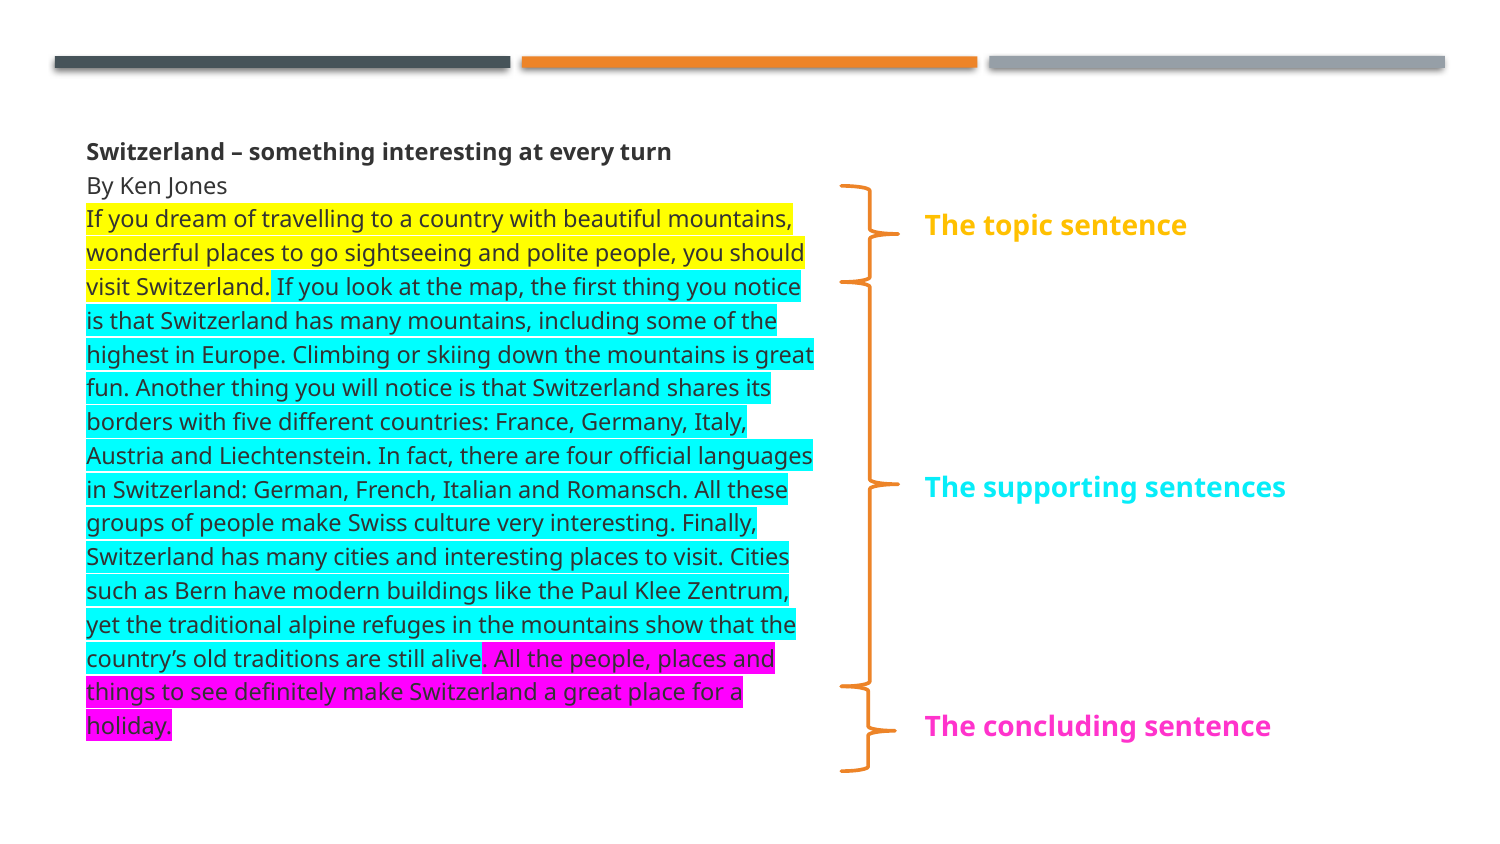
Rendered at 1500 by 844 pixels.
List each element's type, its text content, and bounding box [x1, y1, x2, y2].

list Switzerland – something interesting at every turn By Ken Jones If you dream of travelling to a country with beautiful mountains, wonderful places to go sightseeing and polite people, you should visit Switzerland. If you look at the map, the first thing you notice is that Switzerland has many mountains, including some of the highest in Europe. Climbing or skiing down the mountains is great fun. Another thing you will notice is that Switzerland shares its borders with five different countries: France, Germany, Italy, Austria and Liechtenstein. In fact, there are four official languages in Switzerland: German, French, Italian and Romansch. All these groups of people make Swiss culture very interesting. Finally, Switzerland has many cities and interesting places to visit. Cities such as Bern have modern buildings like the Paul Klee Zentrum, yet the traditional alpine refuges in the mountains show that the country’s old traditions are still alive. All the people, places and things to see definitely make Switzerland a great place for a holiday. [71, 86, 830, 785]
text_box [839, 280, 901, 686]
text_box [839, 684, 897, 773]
text_box [839, 184, 901, 282]
text_box The topic sentence [909, 199, 1411, 249]
text_box The concluding sentence [909, 700, 1411, 749]
text_box The supporting sentences [909, 461, 1411, 510]
